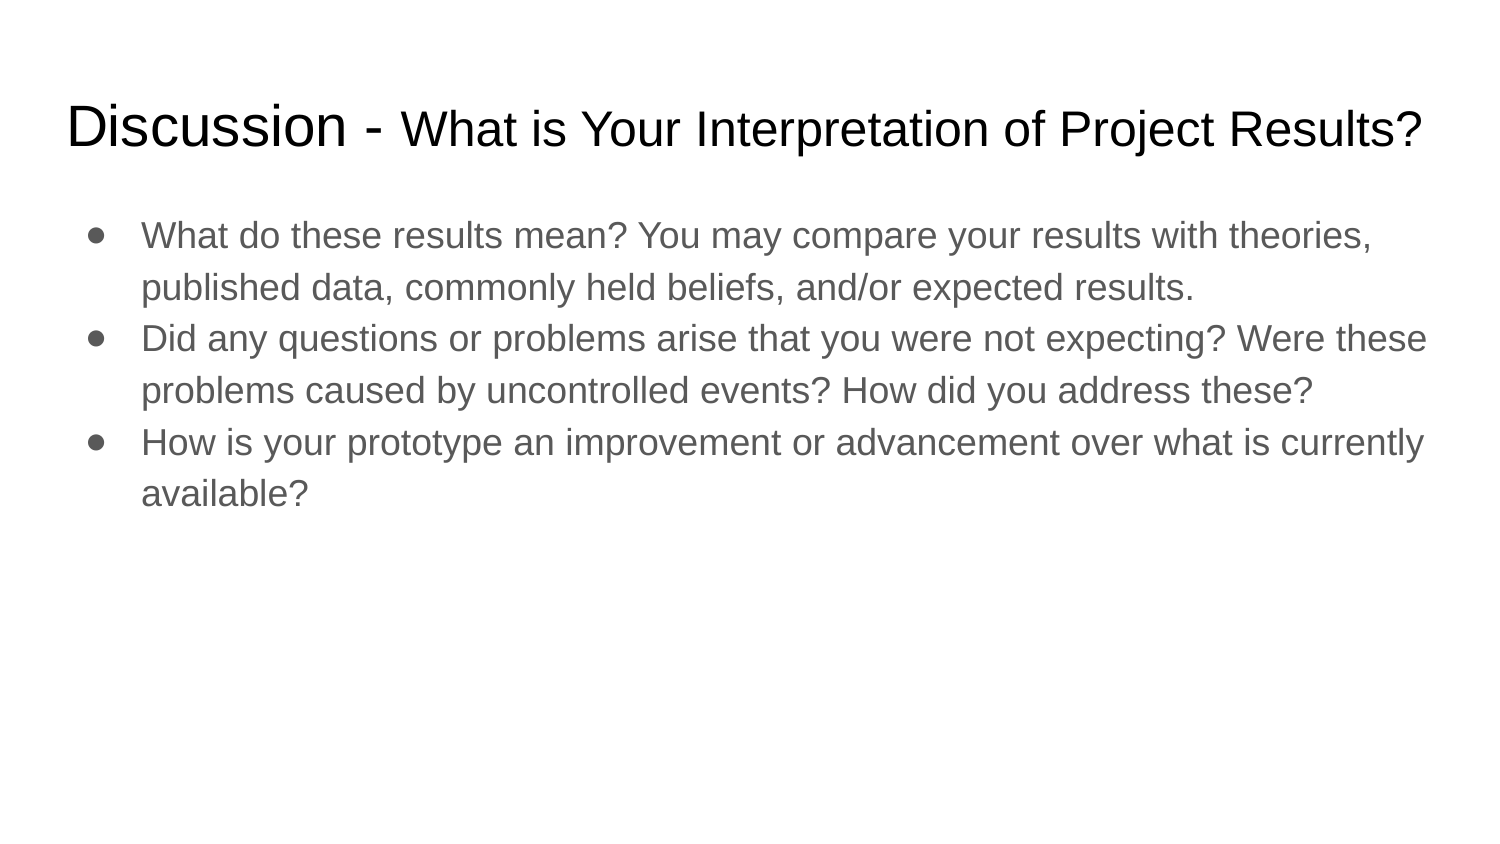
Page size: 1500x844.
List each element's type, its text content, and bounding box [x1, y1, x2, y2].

title Discussion - What is Your Interpretation of Project Results? [51, 72, 1449, 167]
list What do these results mean? You may compare your results with theories, published data, commonly held beliefs, and/or expected results. Did any questions or problems arise that you were not expecting? Were these problems caused by uncontrolled events? How did you address these? How is your prototype an improvement or advancement over what is currently available? [51, 189, 1449, 750]
